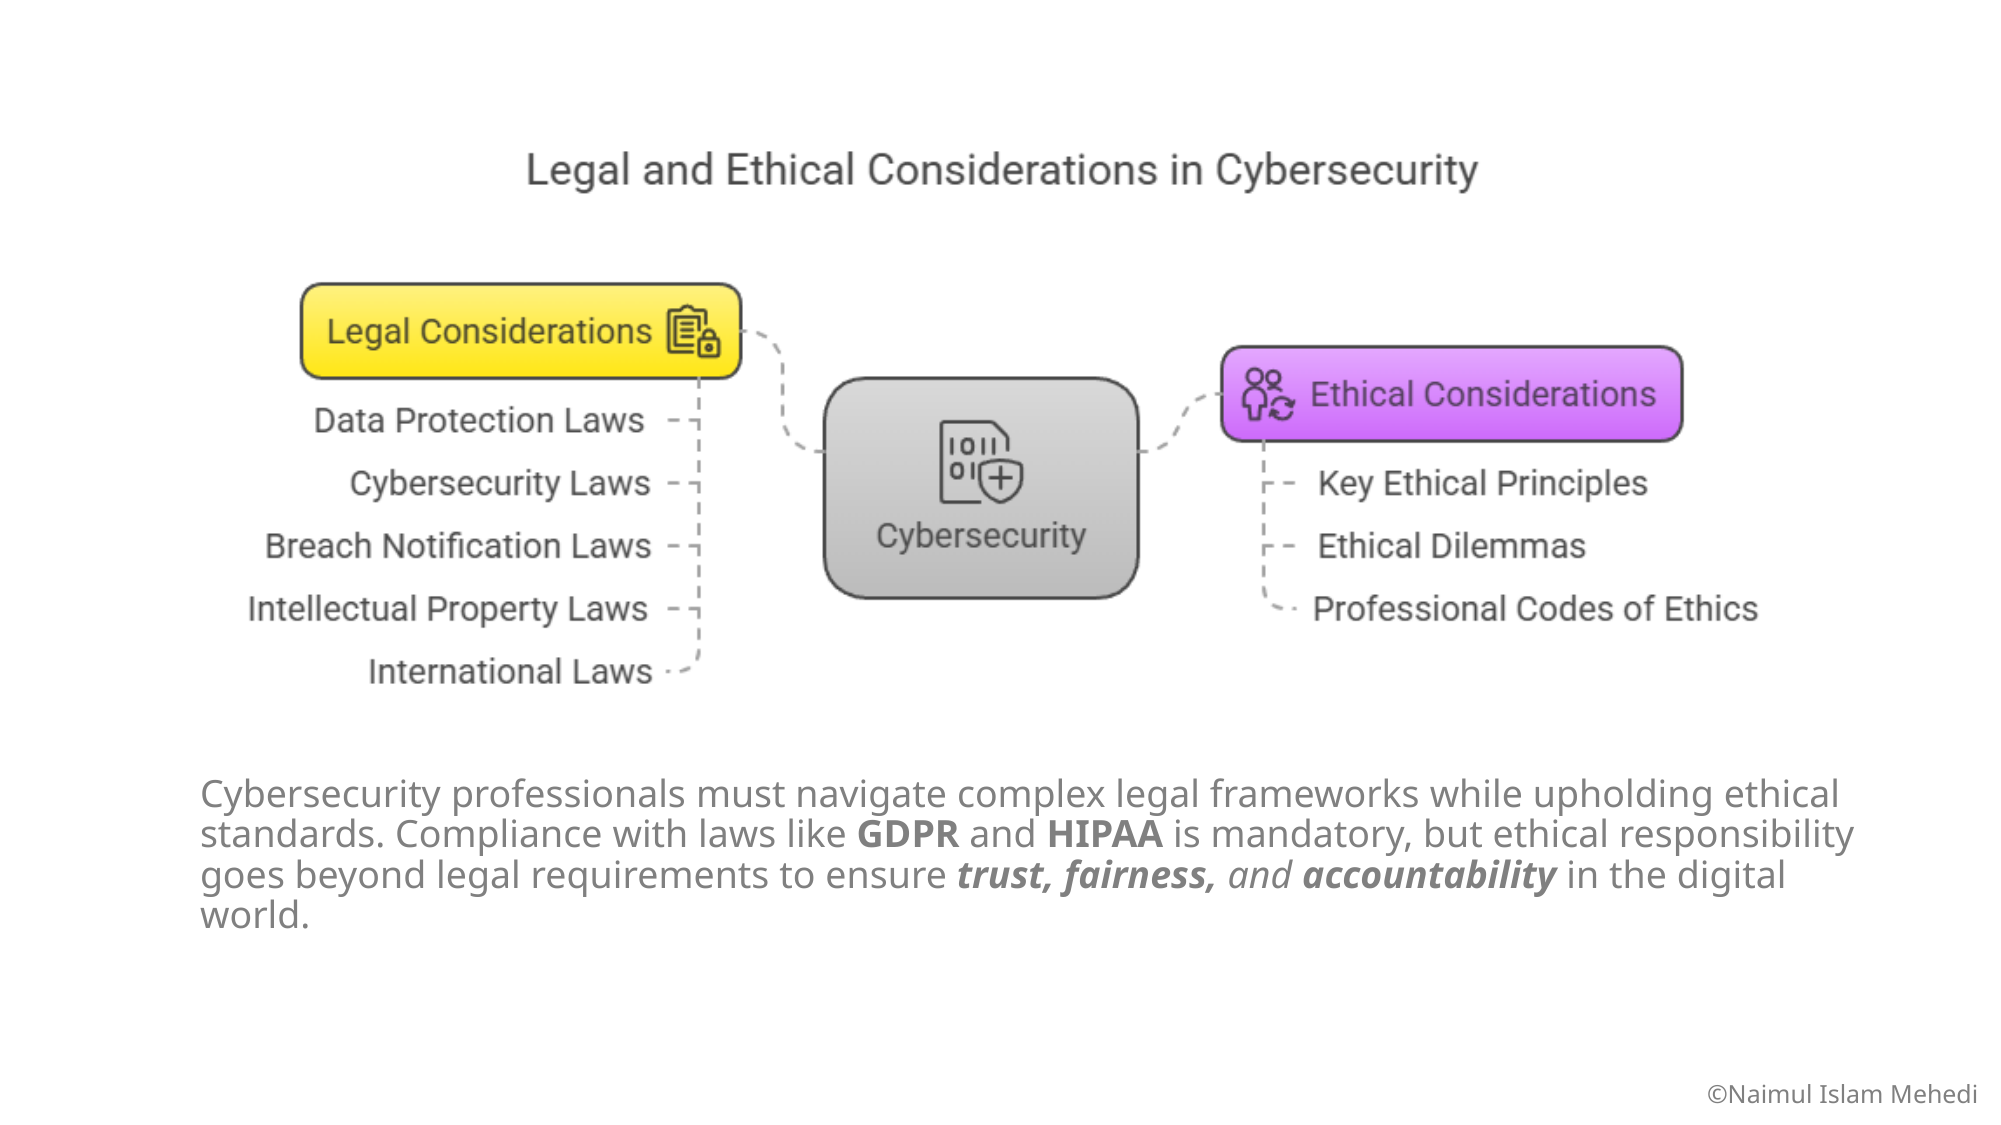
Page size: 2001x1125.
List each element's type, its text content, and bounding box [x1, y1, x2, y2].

picture [206, 68, 1794, 759]
text_box ©️Naimul Islam Mehedi [0, 1066, 2000, 1125]
text_box Cybersecurity professionals must navigate complex legal frameworks while upholding ethical standards. Compliance with laws like GDPR and HIPAA is mandatory, but ethical responsibility goes beyond legal requirements to ensure trust, fairness, and accountability in the digital world. [184, 767, 1885, 1058]
